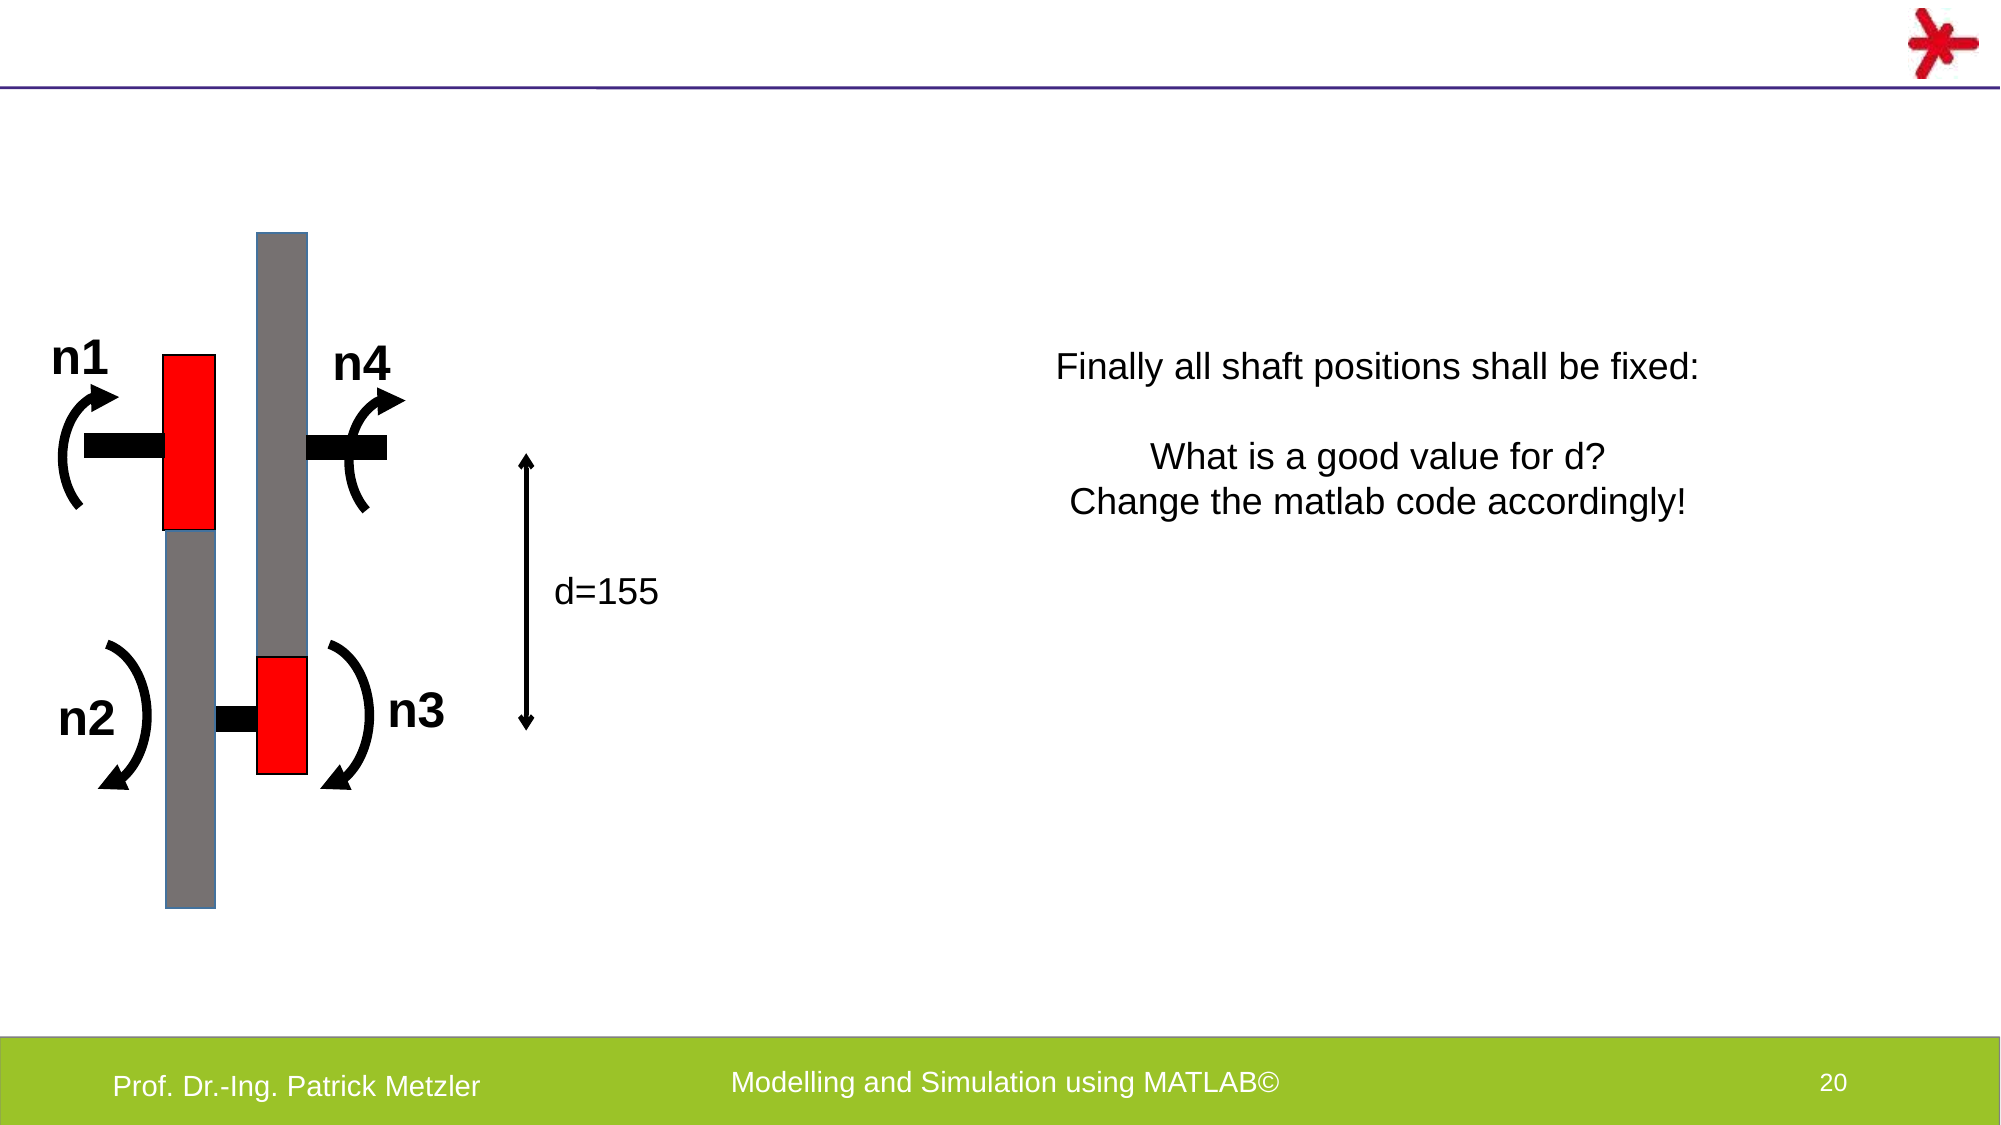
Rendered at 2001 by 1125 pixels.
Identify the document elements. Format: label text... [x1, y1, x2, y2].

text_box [35, 232, 464, 909]
picture [1908, 8, 1979, 79]
text_box d=155 [527, 559, 688, 620]
